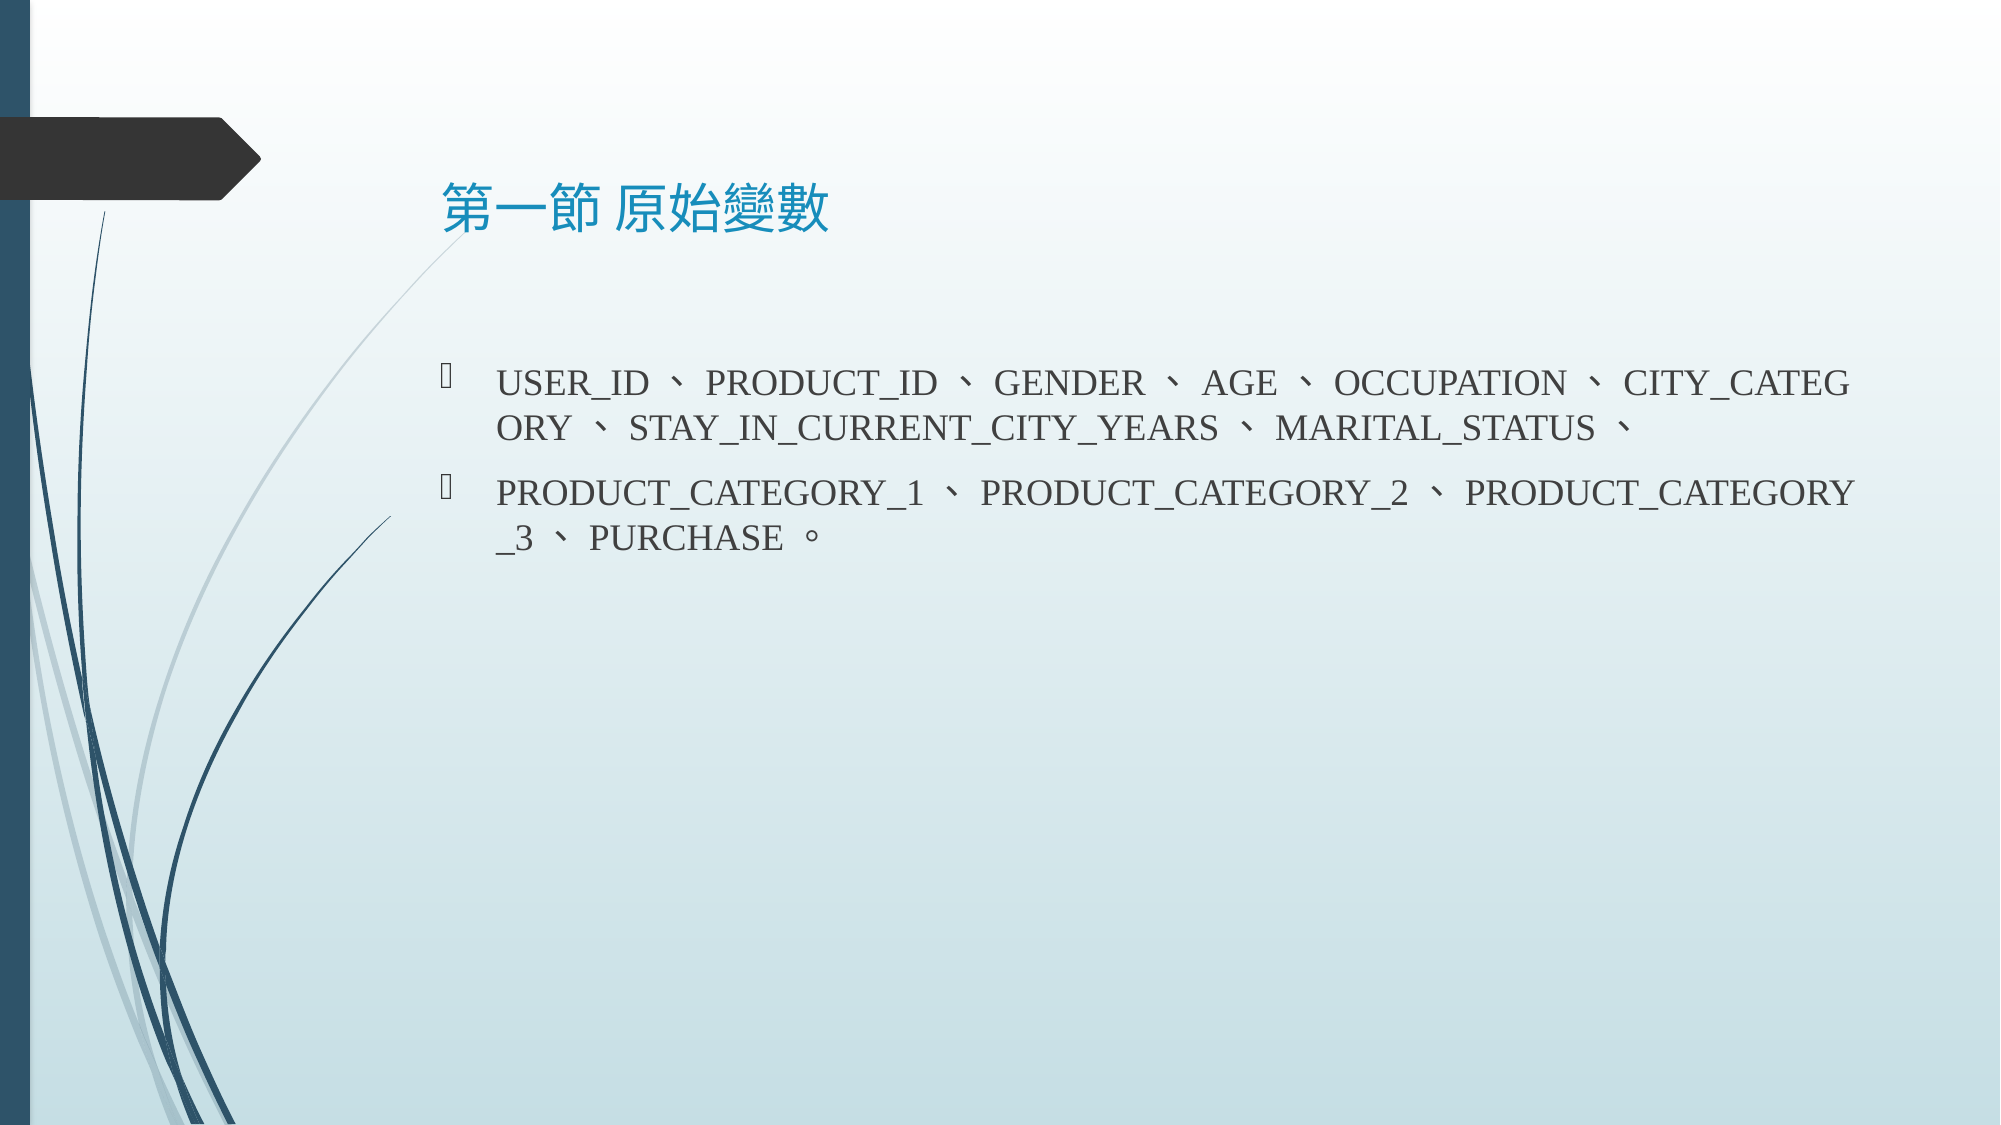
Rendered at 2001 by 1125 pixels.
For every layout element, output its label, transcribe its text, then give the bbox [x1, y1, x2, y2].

title 第一節 原始變數 [425, 102, 1888, 313]
list User_ID、Product_ID、Gender、Age、Occupation、City_Category、Stay_In_Current_City_Years、Marital_Status、 Product_Category_1、Product_Category_2、Product_Category_3、Purchase。 [424, 350, 1888, 970]
